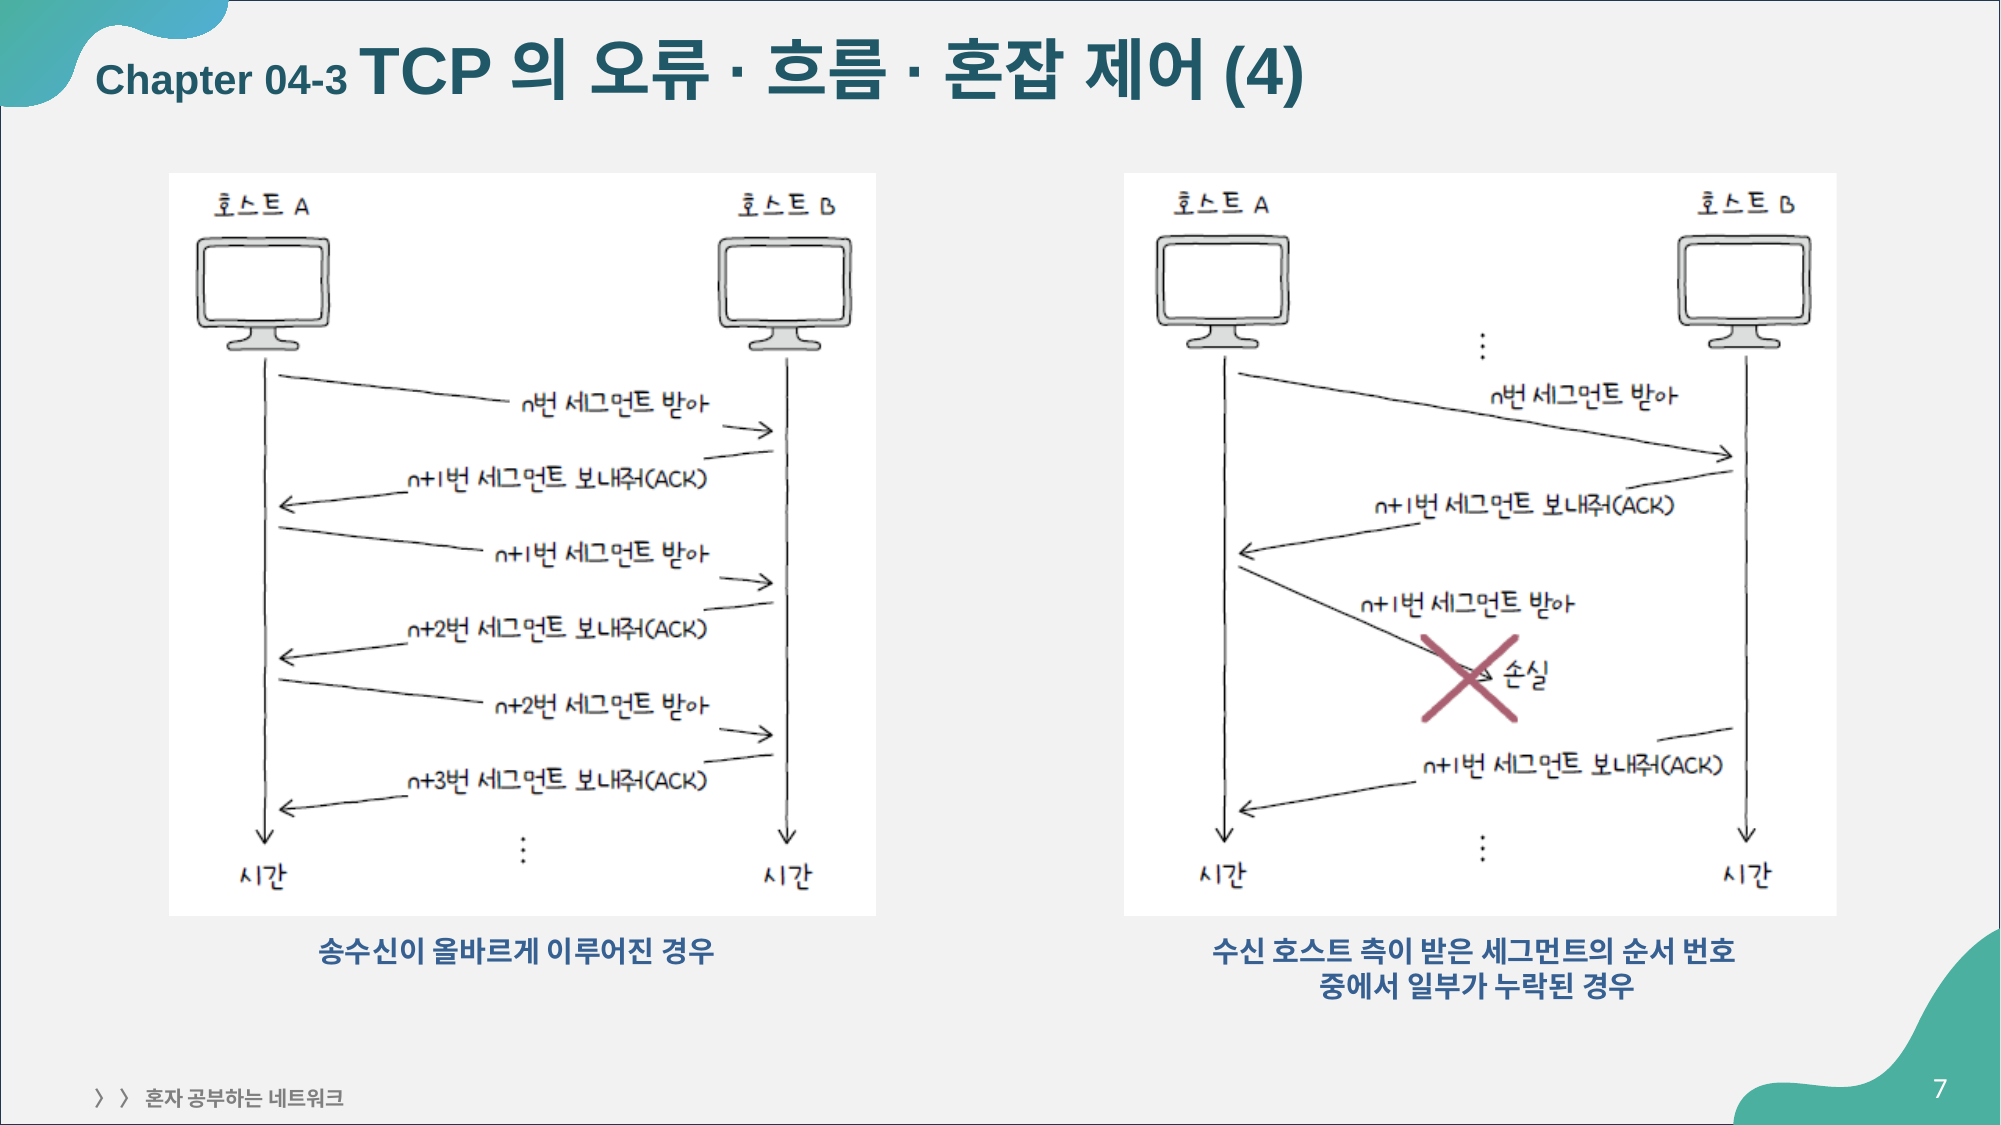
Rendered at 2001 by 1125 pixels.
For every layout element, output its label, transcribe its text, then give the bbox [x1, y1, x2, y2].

text_box 송수신이 올바르게 이루어진 경우 [158, 926, 876, 977]
picture [1123, 172, 1837, 916]
text_box 수신 호스트 측이 받은 세그먼트의 순서 번호 중에서 일부가 누락된 경우 [1119, 926, 1837, 1011]
title Chapter 04-3 TCP의 오류·흐름·혼잡 제어(4) [79, 17, 1931, 128]
slide_number ‹#› [1917, 1061, 1984, 1122]
picture [168, 172, 876, 916]
footer 〉 〉 혼자 공부하는 네트워크 [79, 1078, 755, 1114]
